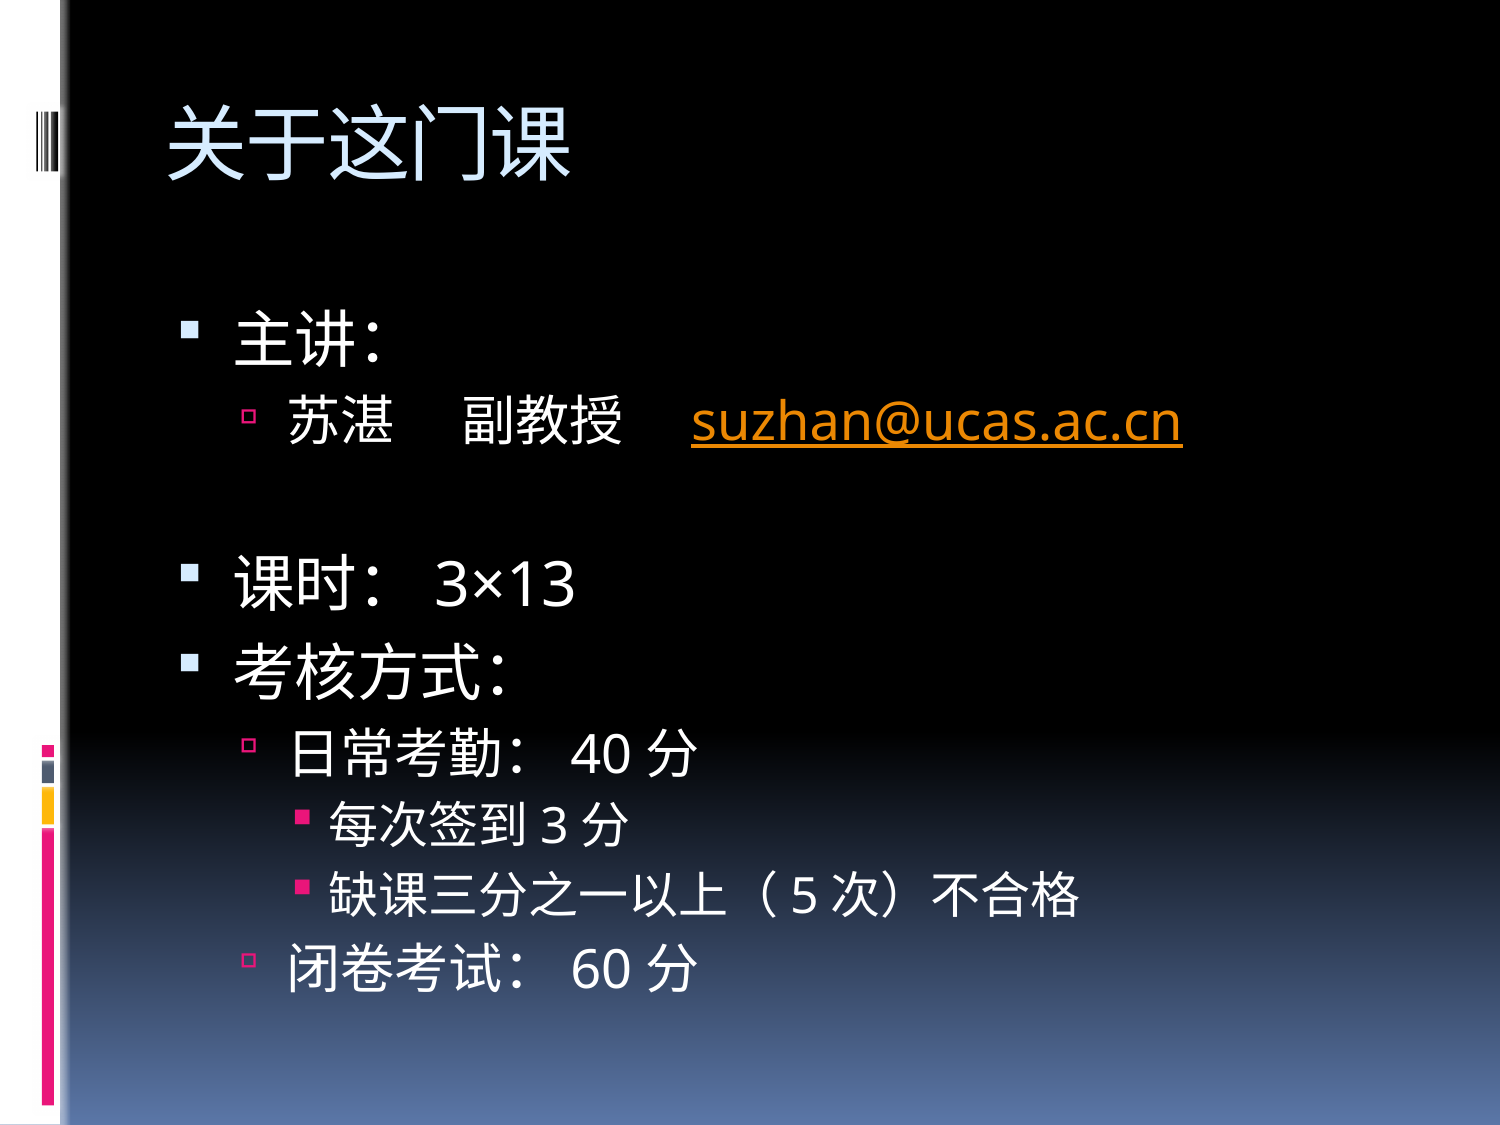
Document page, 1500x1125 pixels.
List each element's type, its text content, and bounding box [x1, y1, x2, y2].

title 关于这门课 [150, 83, 1425, 234]
list 主讲： 苏湛 副教授 suzhan@ucas.ac.cn 课时：3×13 考核方式： 日常考勤：40分 每次签到3分 缺课三分之一以上（5次）不合格 闭卷考试：60分 [150, 292, 1425, 1043]
